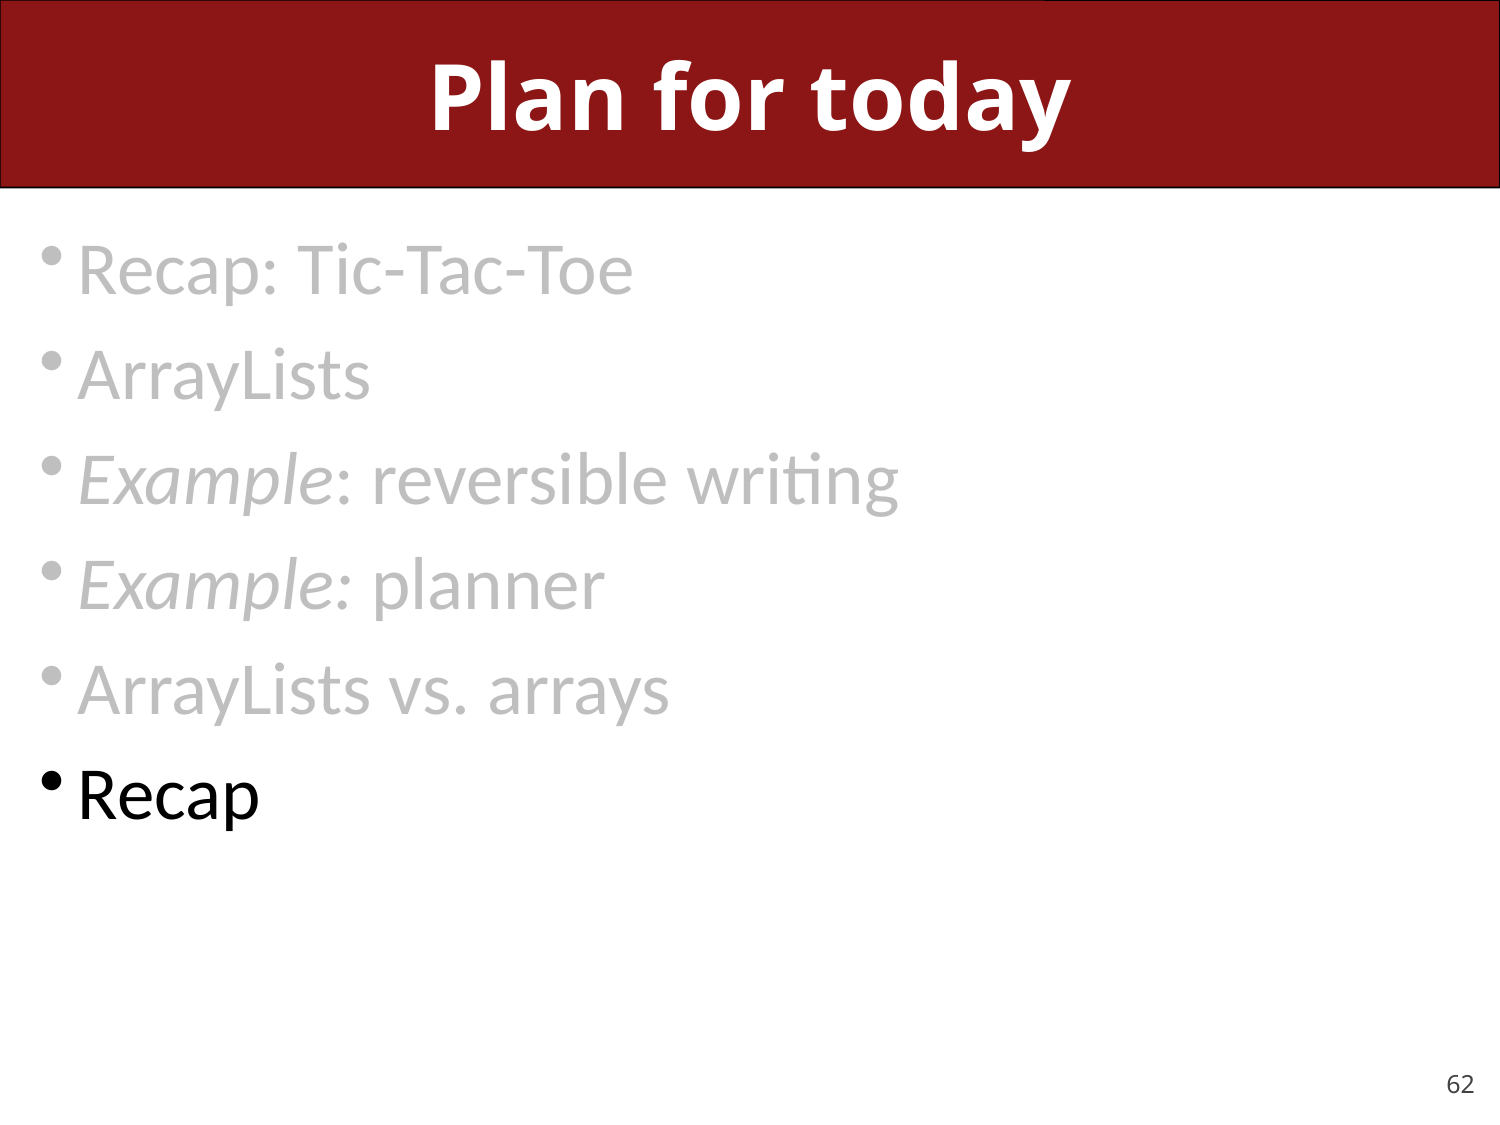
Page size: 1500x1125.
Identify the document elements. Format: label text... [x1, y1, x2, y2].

title Plan for today [75, 0, 1425, 188]
list Recap: Tic-Tac-Toe ArrayLists Example: reversible writing Example: planner ArrayLists vs. arrays Recap [24, 212, 1475, 1063]
